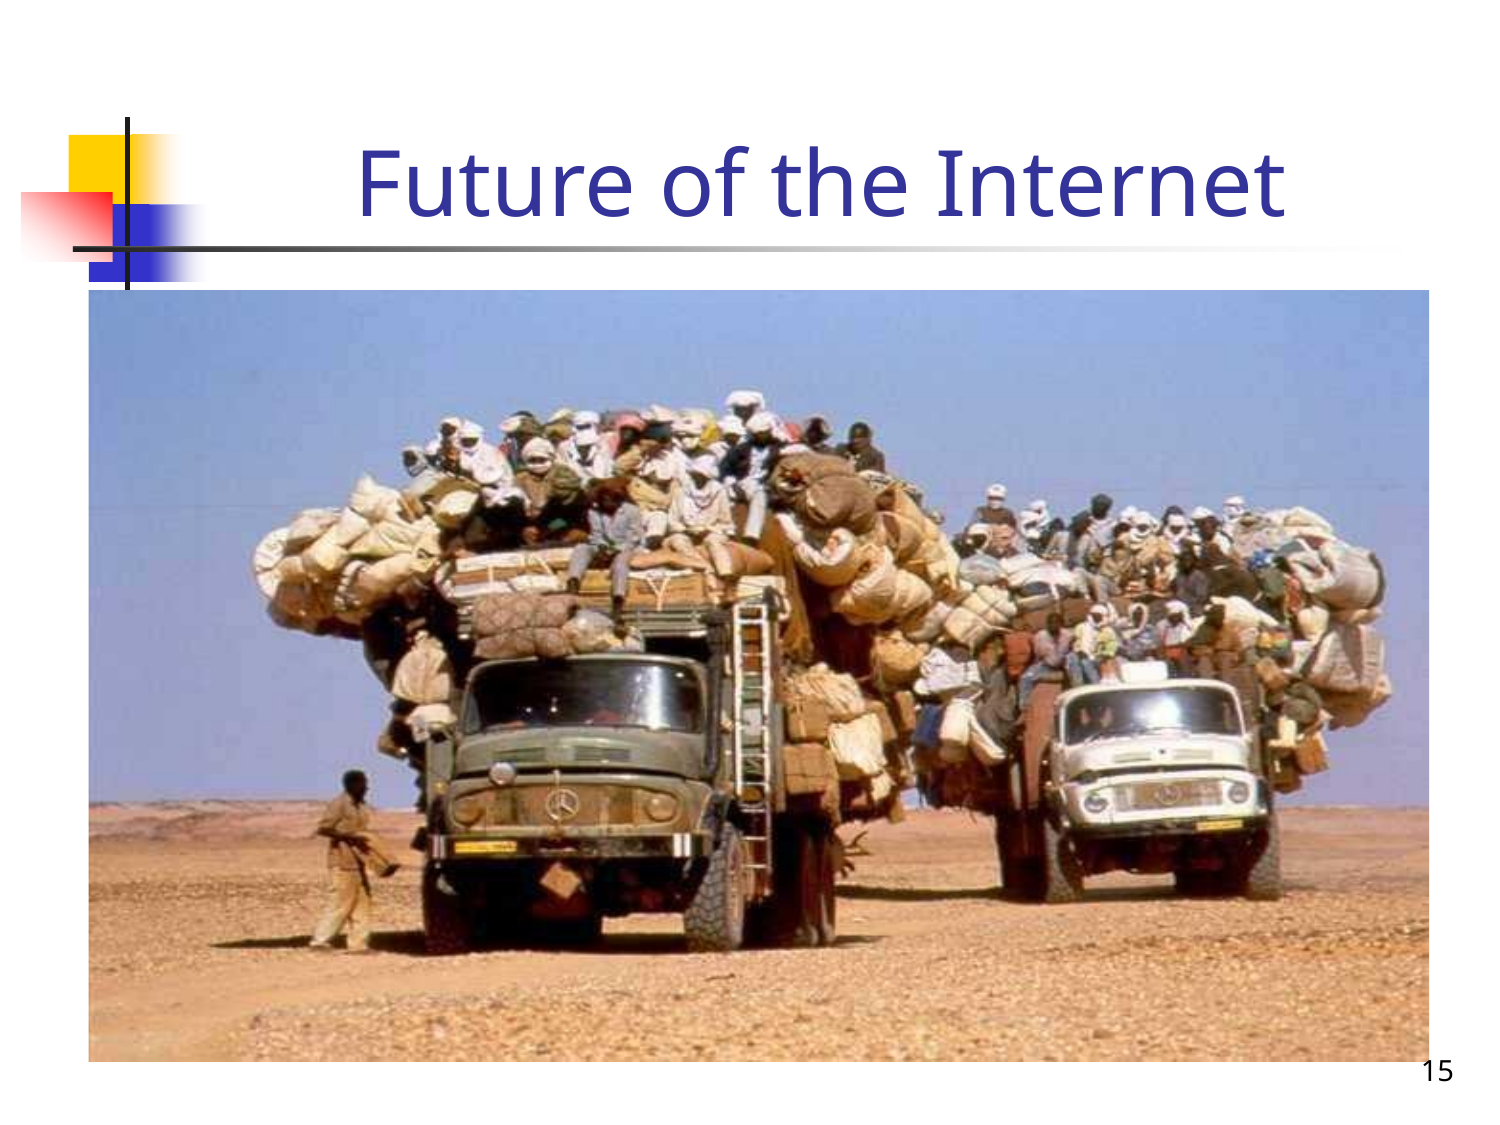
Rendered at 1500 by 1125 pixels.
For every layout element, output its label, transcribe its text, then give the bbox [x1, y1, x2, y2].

slide_number 15 [1386, 1059, 1457, 1094]
picture [20, 192, 1423, 282]
text_box [88, 290, 1430, 1062]
title Future of the Internet [62, 125, 1438, 236]
